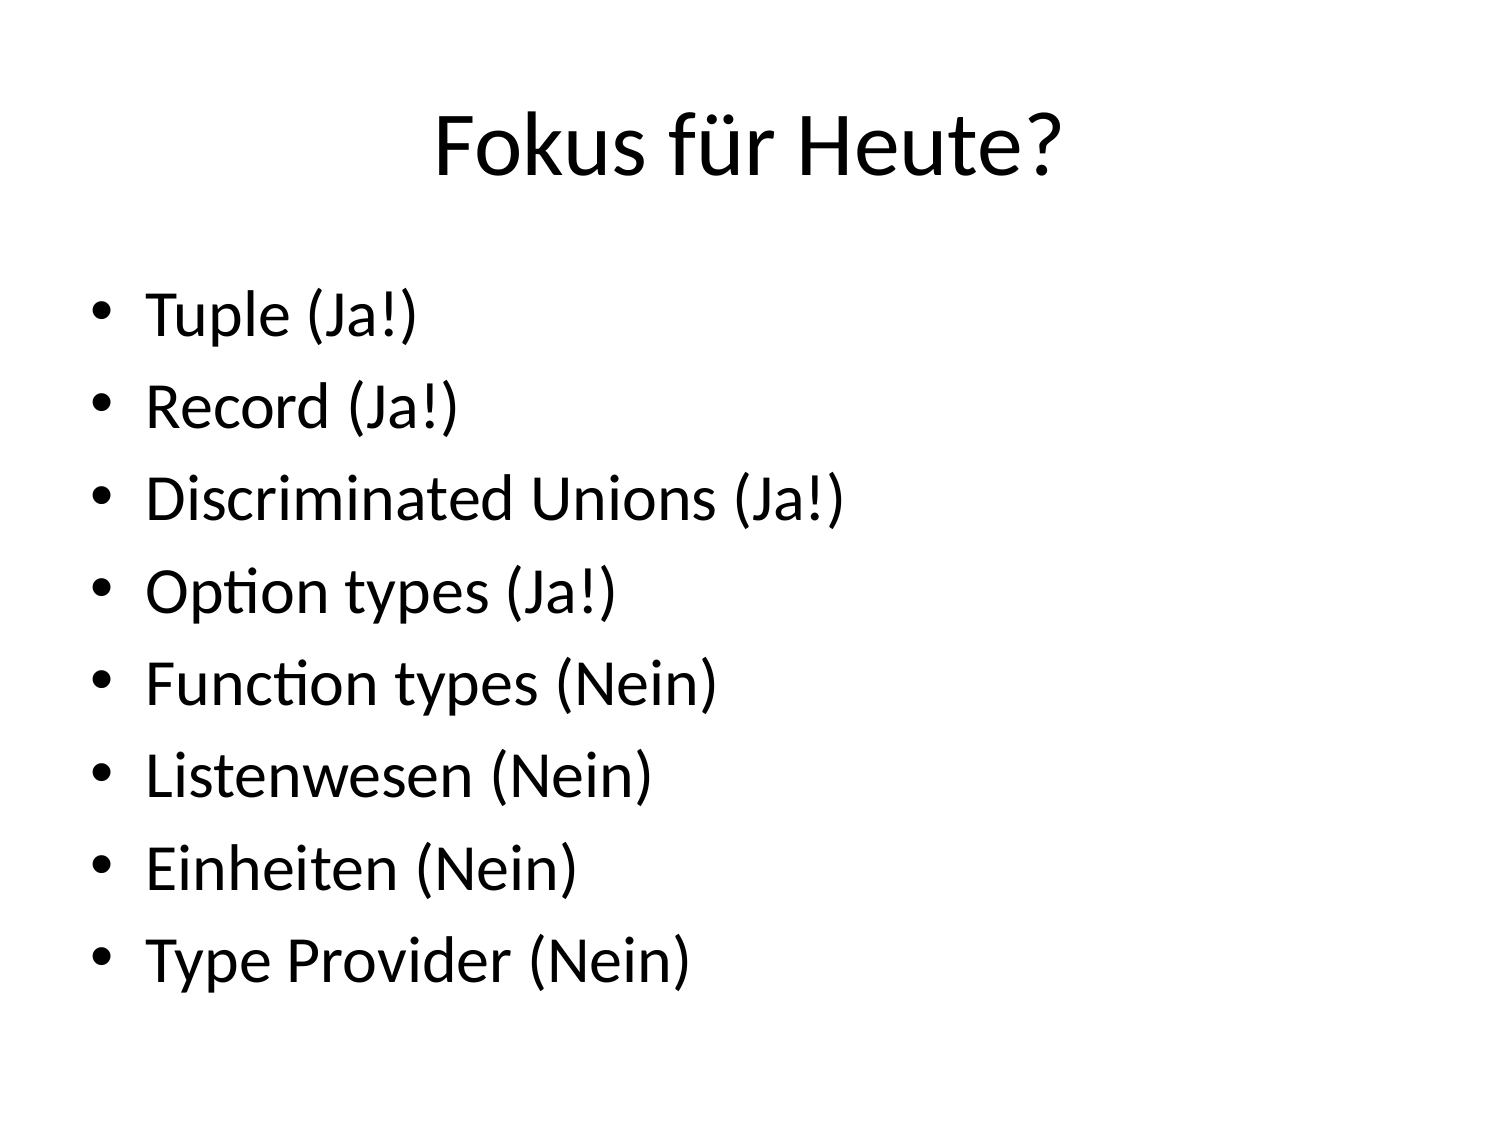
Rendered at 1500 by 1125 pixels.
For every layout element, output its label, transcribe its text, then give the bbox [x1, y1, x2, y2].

list Tuple (Ja!) Record (Ja!) Discriminated Unions (Ja!) Option types (Ja!) Function types (Nein) Listenwesen (Nein) Einheiten (Nein) Type Provider (Nein) [75, 262, 1425, 1005]
title Fokus für Heute? [75, 45, 1425, 233]
